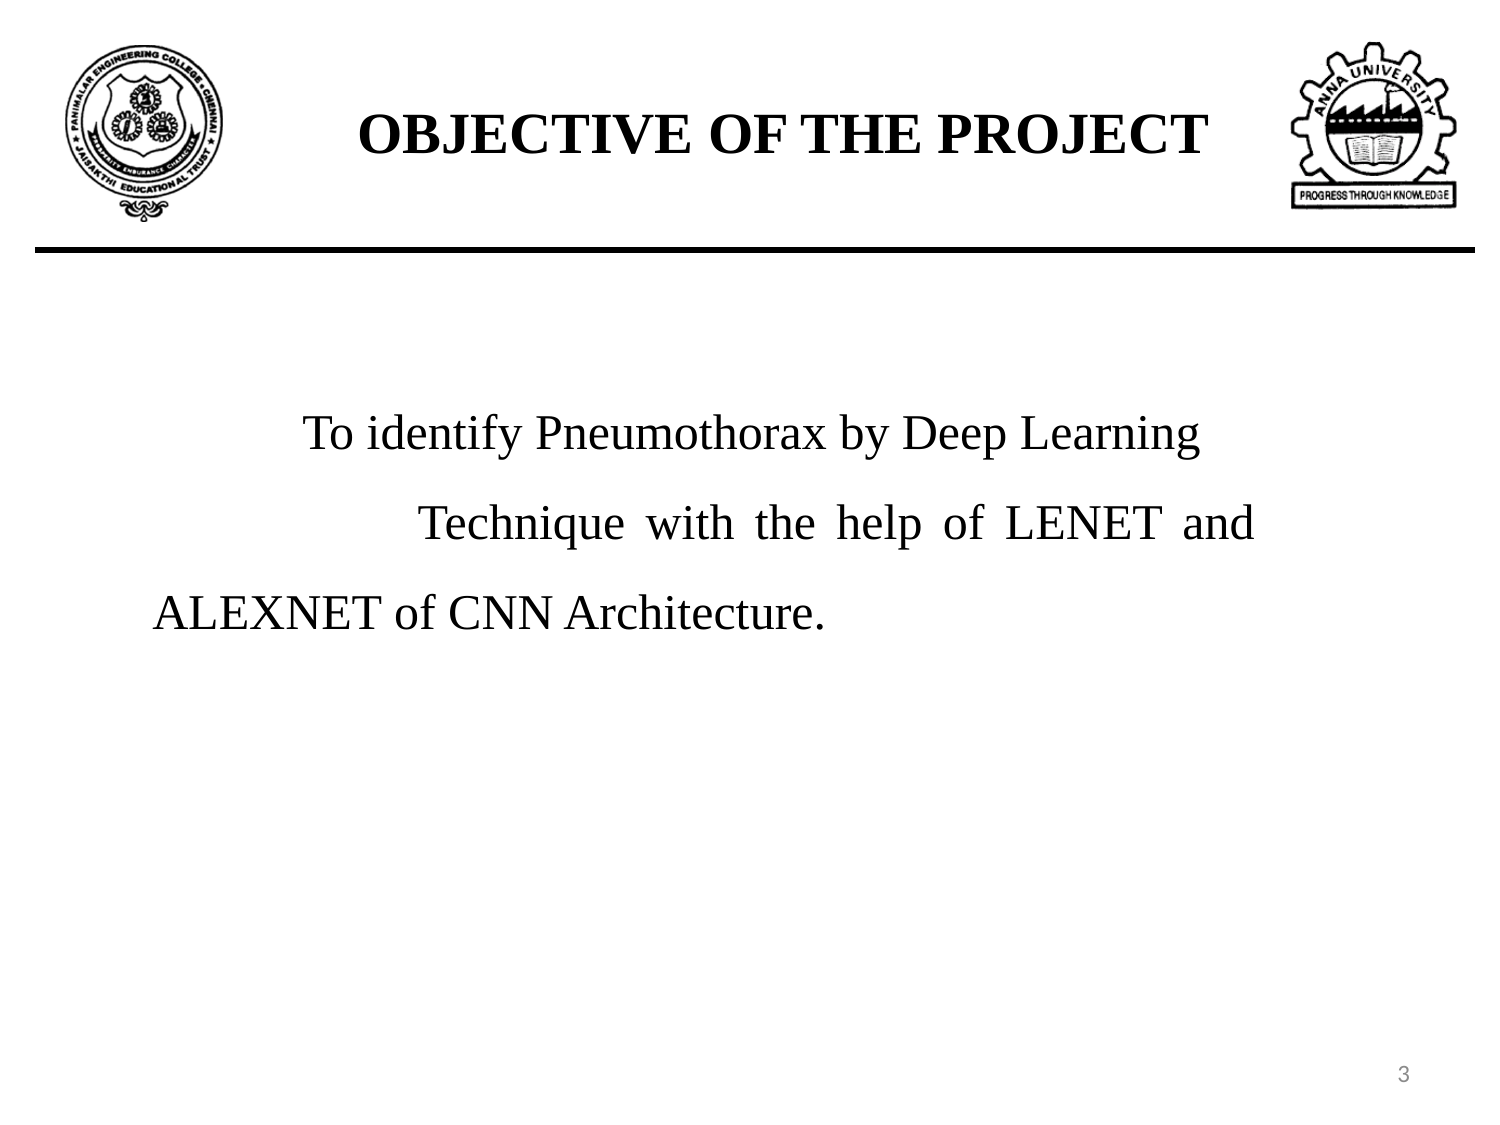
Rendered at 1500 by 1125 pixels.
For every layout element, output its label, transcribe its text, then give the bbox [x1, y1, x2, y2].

slide_number 3 [1074, 1042, 1425, 1103]
text_box To identify Pneumothorax by Deep Learning Technique with the help of LENET and ALEXNET of CNN Architecture. [137, 362, 1375, 648]
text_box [34, 29, 1476, 251]
